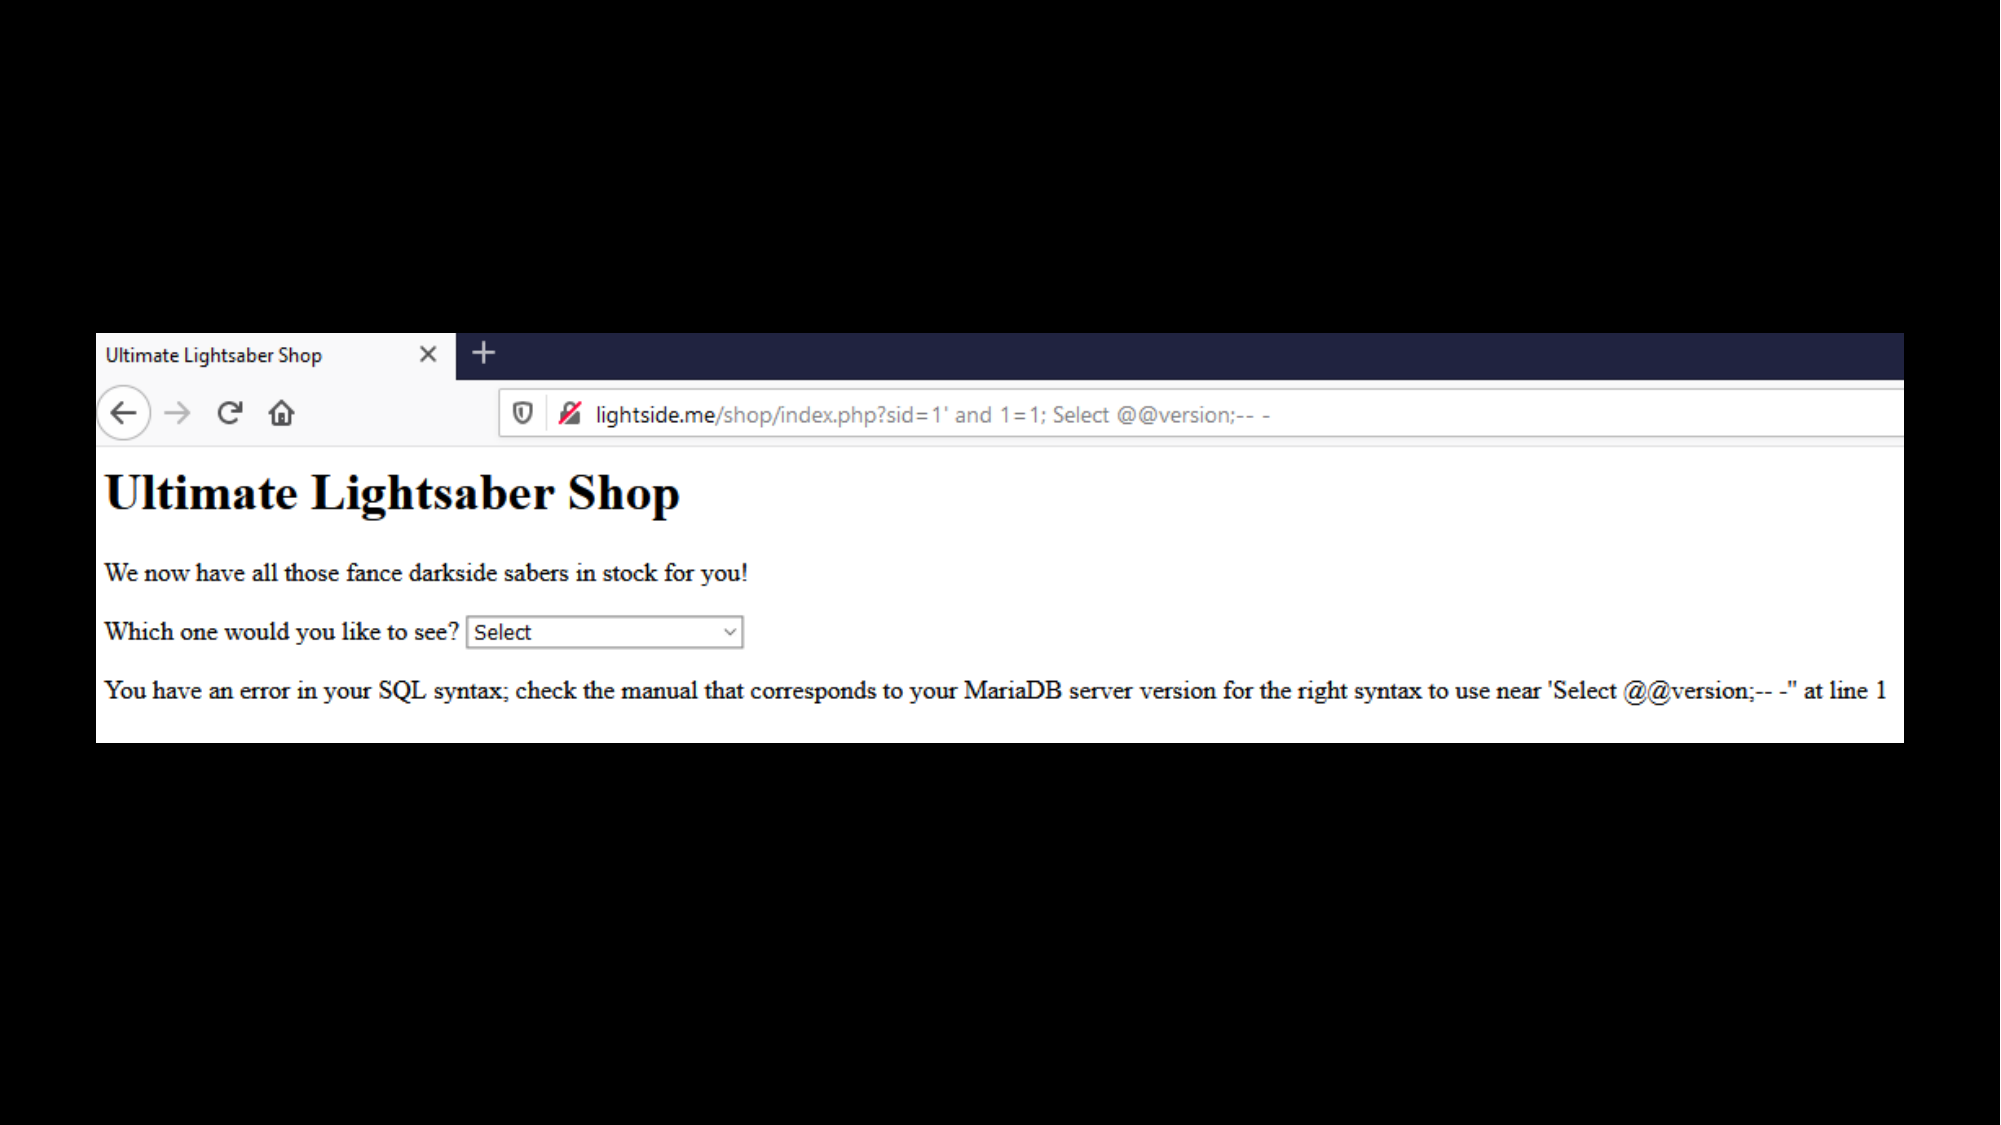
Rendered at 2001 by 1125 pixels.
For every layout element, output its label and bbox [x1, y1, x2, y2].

picture [95, 333, 1904, 743]
